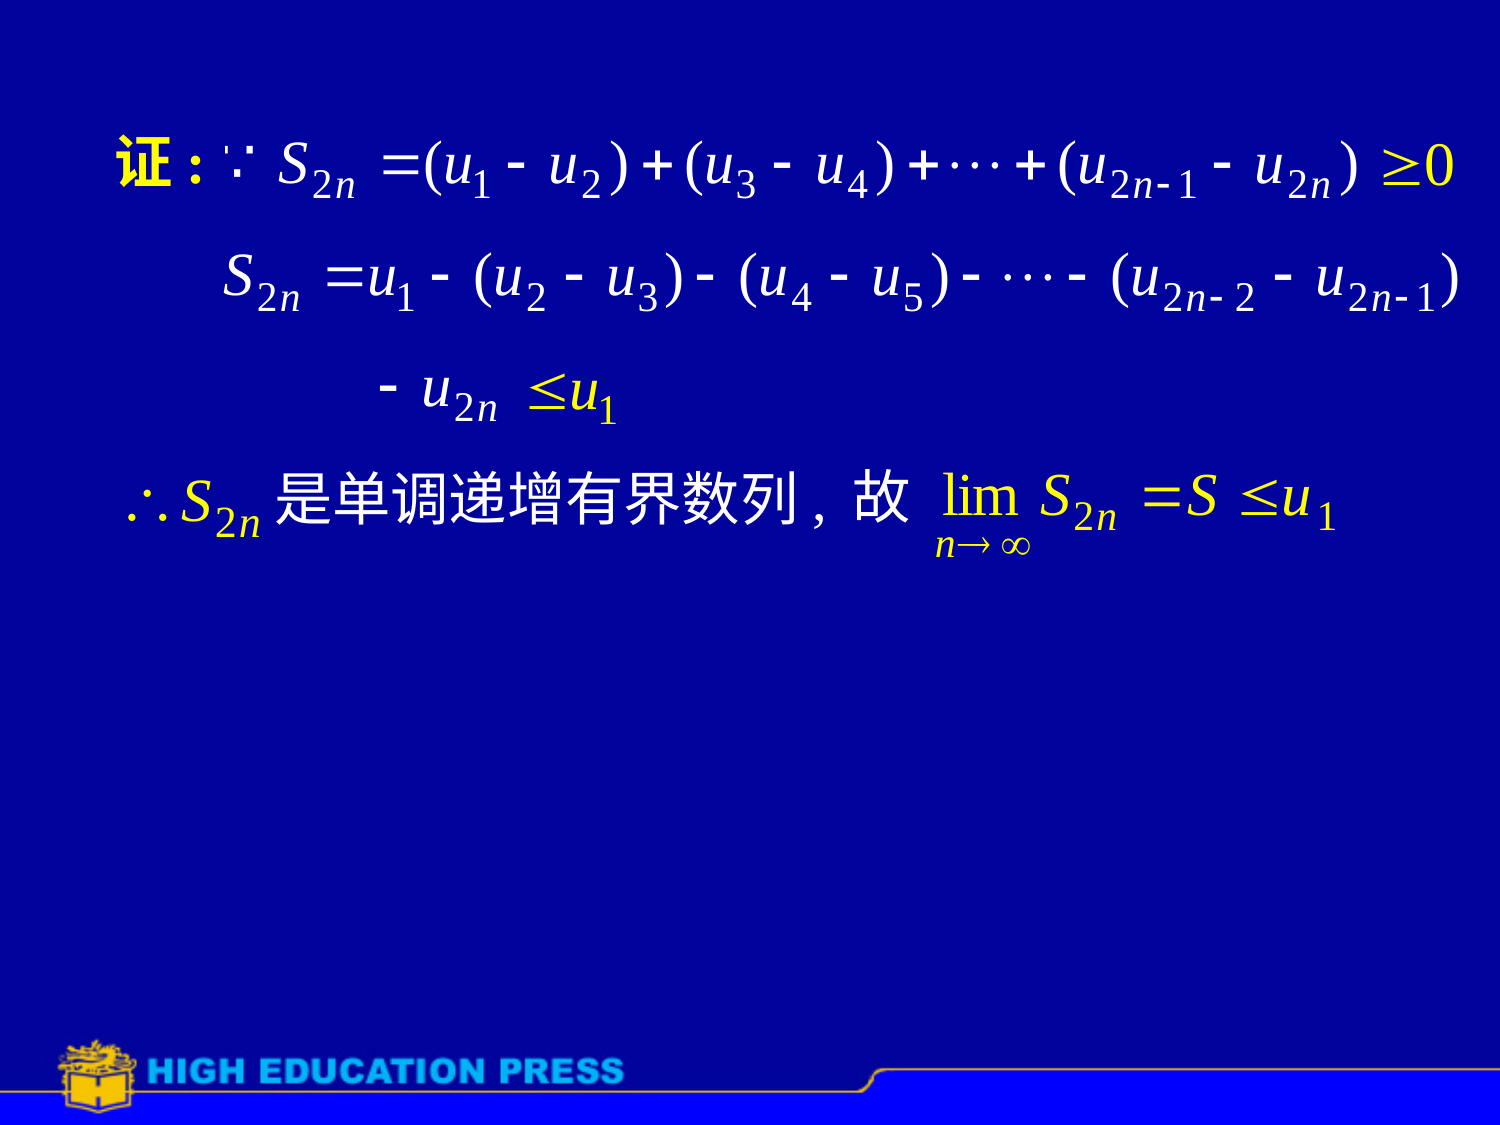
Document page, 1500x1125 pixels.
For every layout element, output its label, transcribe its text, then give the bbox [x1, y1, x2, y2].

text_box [1374, 138, 1457, 191]
text_box 证: [99, 117, 250, 203]
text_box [127, 468, 264, 542]
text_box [218, 242, 1463, 316]
text_box 故 [837, 453, 926, 538]
picture [0, 0, 1500, 1125]
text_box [930, 462, 1338, 563]
text_box 是单调递增有界数列, [259, 454, 850, 540]
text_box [224, 129, 1361, 204]
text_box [520, 356, 617, 430]
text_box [374, 352, 501, 427]
